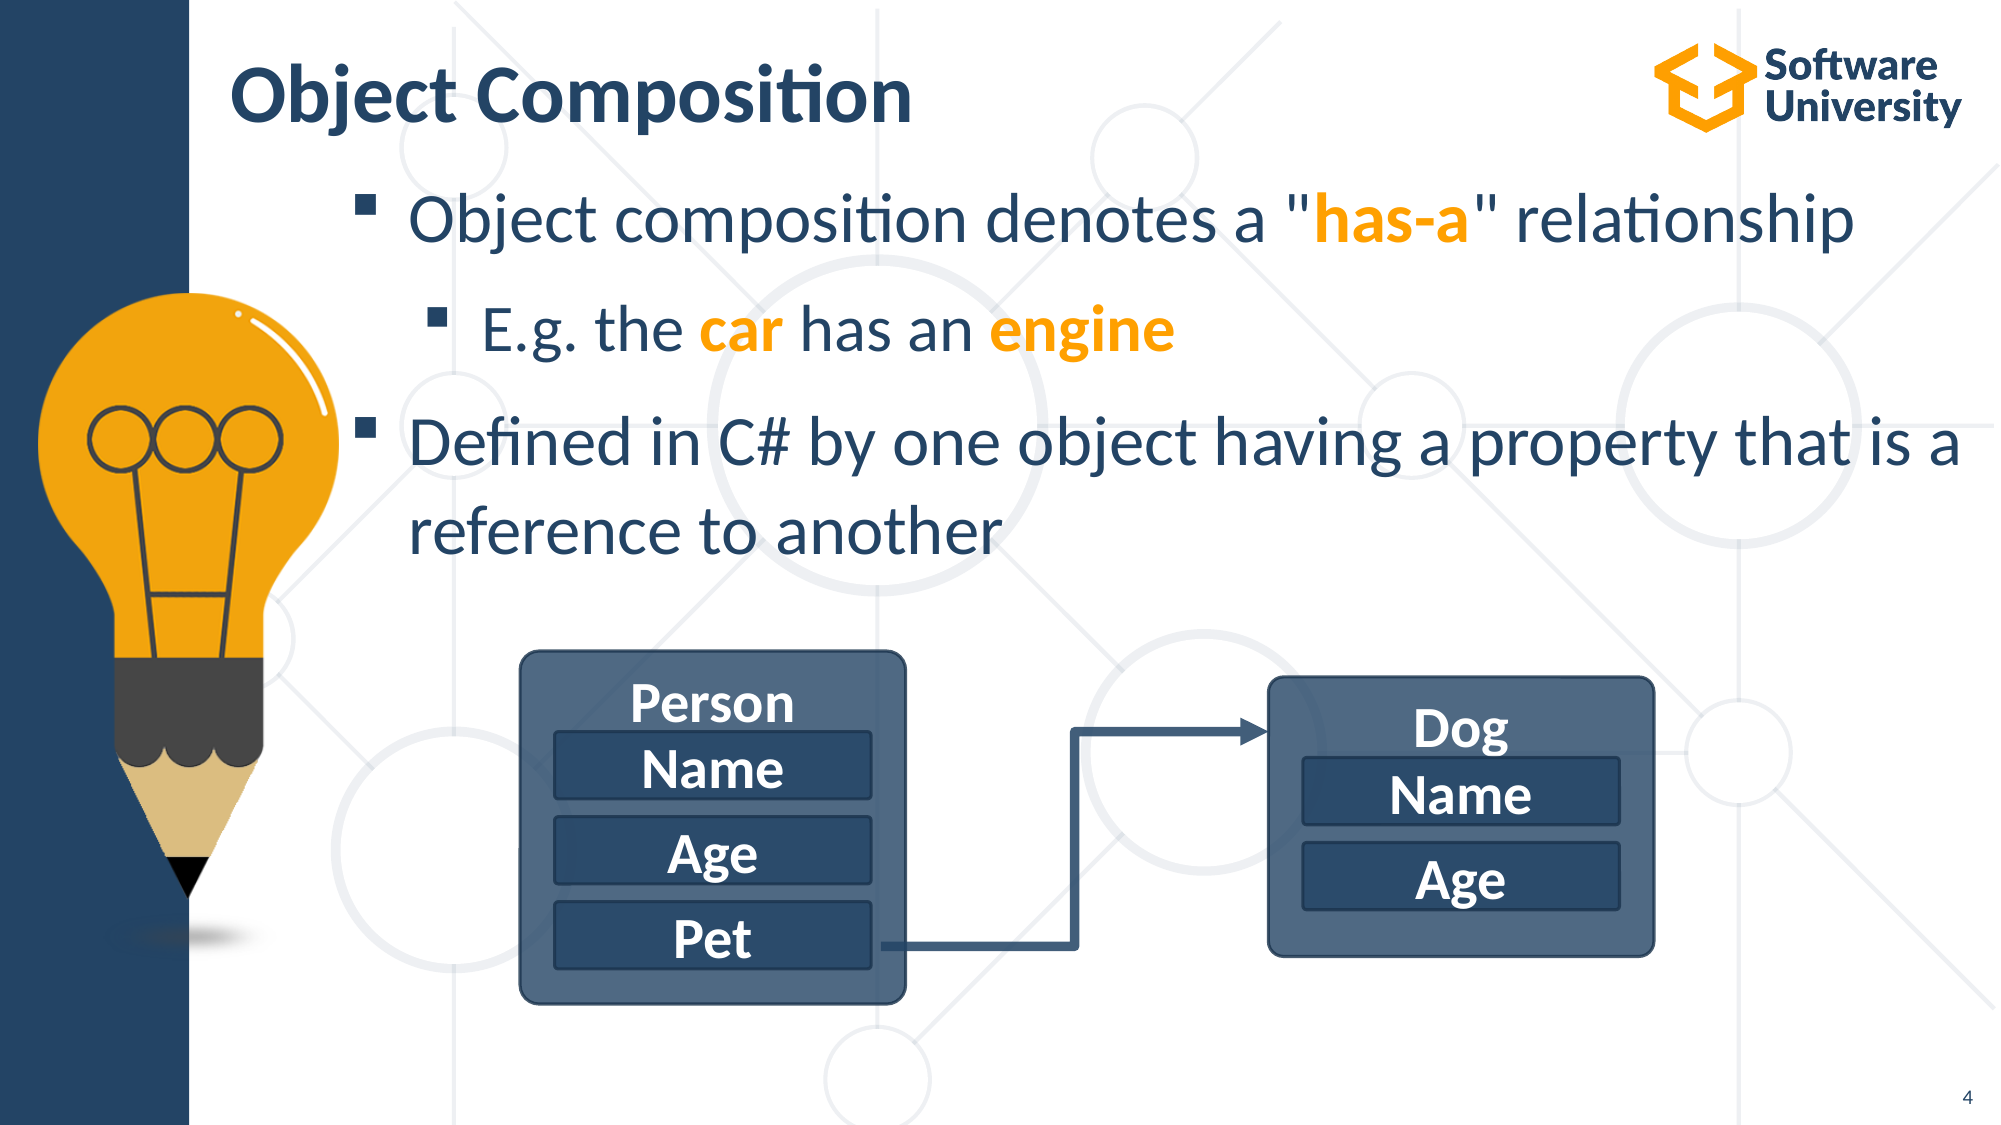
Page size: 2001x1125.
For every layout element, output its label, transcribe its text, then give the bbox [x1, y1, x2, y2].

picture [1641, 31, 1973, 145]
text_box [519, 650, 906, 1005]
text_box 4 [1927, 1067, 1989, 1117]
list Object composition denotes a "has-a" relationship E.g. the car has an engine Defined in C# by one object having a property that is a reference to another [331, 161, 1994, 1072]
title Object Composition [212, 16, 1628, 162]
picture [38, 293, 331, 961]
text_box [880, 731, 1269, 947]
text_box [1268, 676, 1655, 957]
